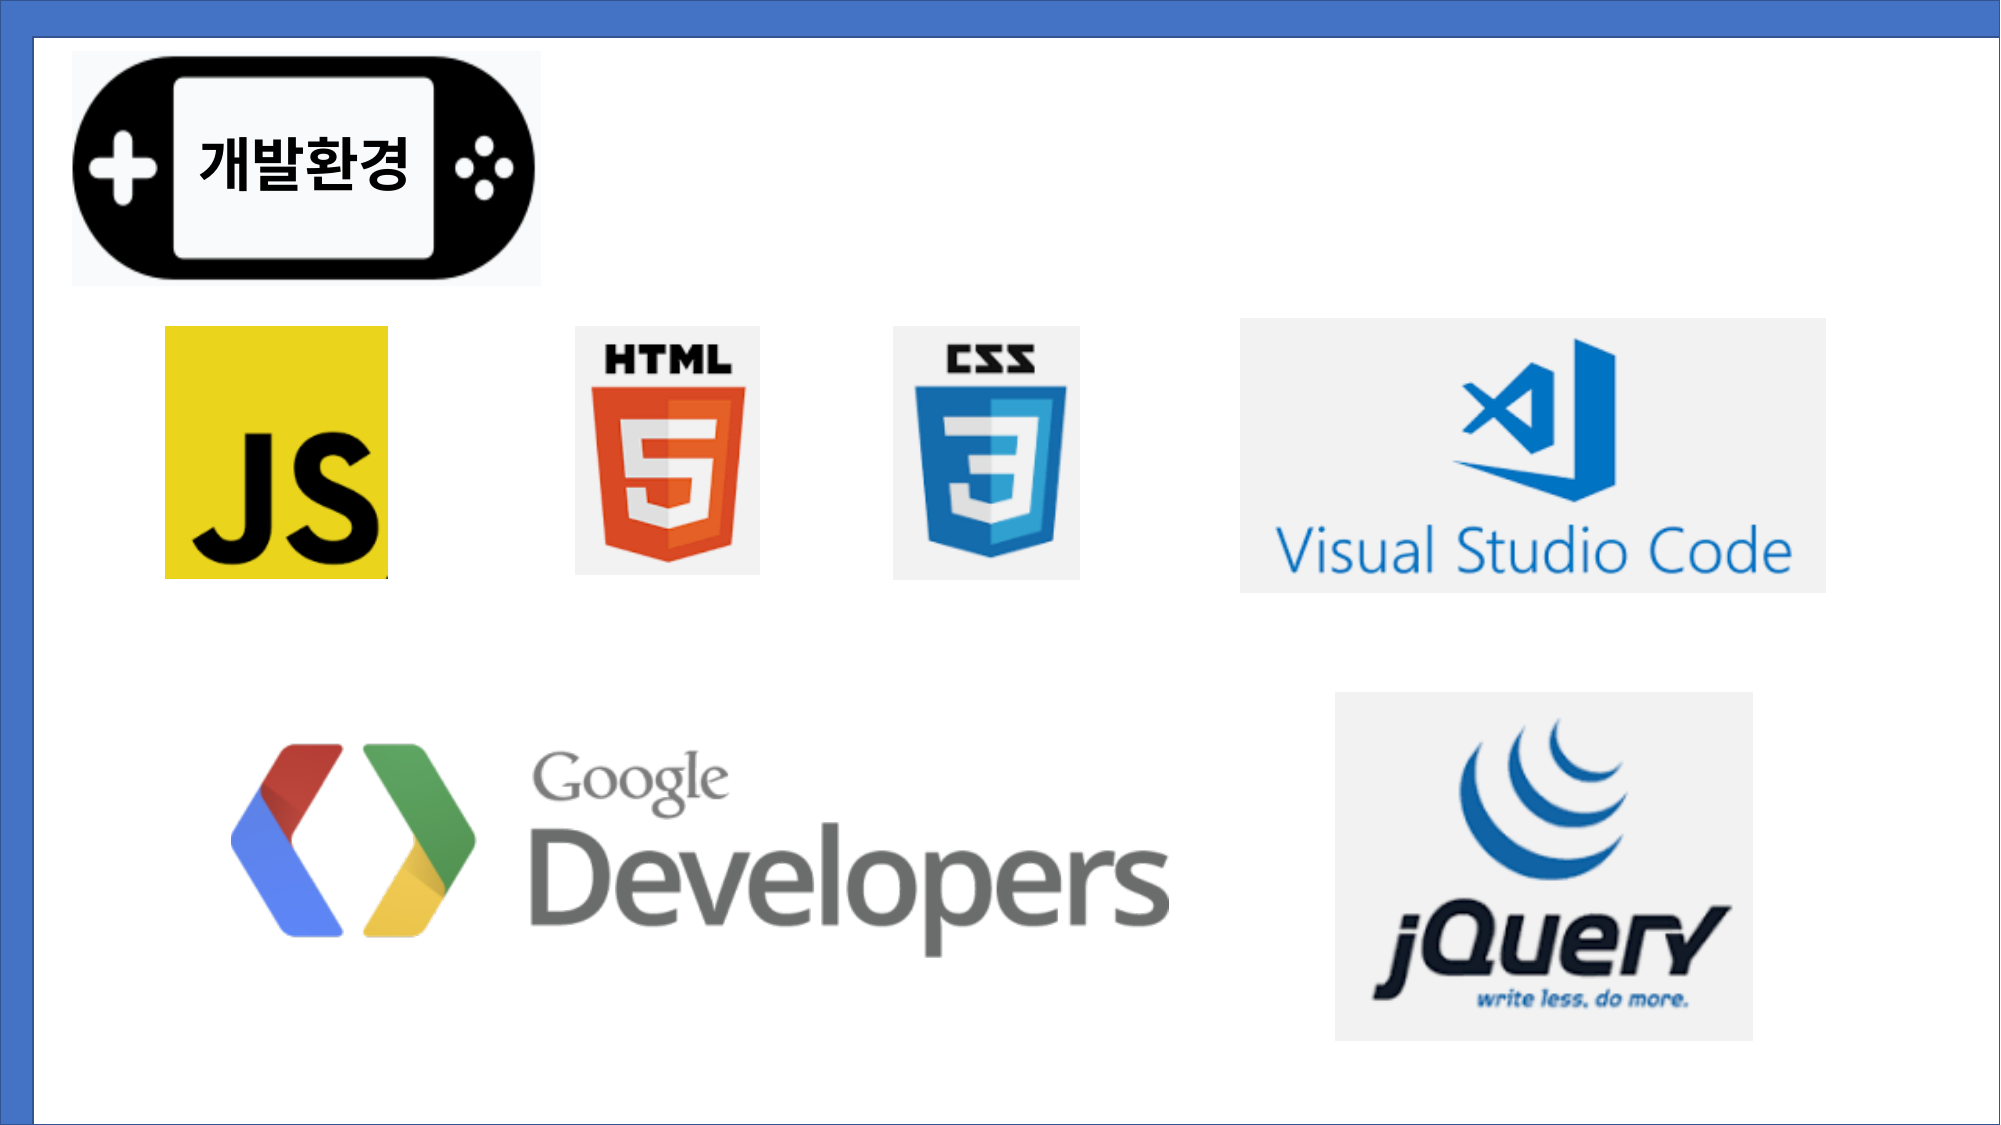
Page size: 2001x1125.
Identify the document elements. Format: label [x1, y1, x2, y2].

picture [893, 326, 1080, 580]
text_box [0, 0, 2000, 1125]
picture [71, 51, 541, 286]
picture [575, 326, 760, 575]
picture [1335, 692, 1753, 1041]
text_box [32, 36, 2000, 1125]
picture [1240, 318, 1826, 593]
picture [230, 738, 1169, 964]
picture [165, 326, 388, 579]
